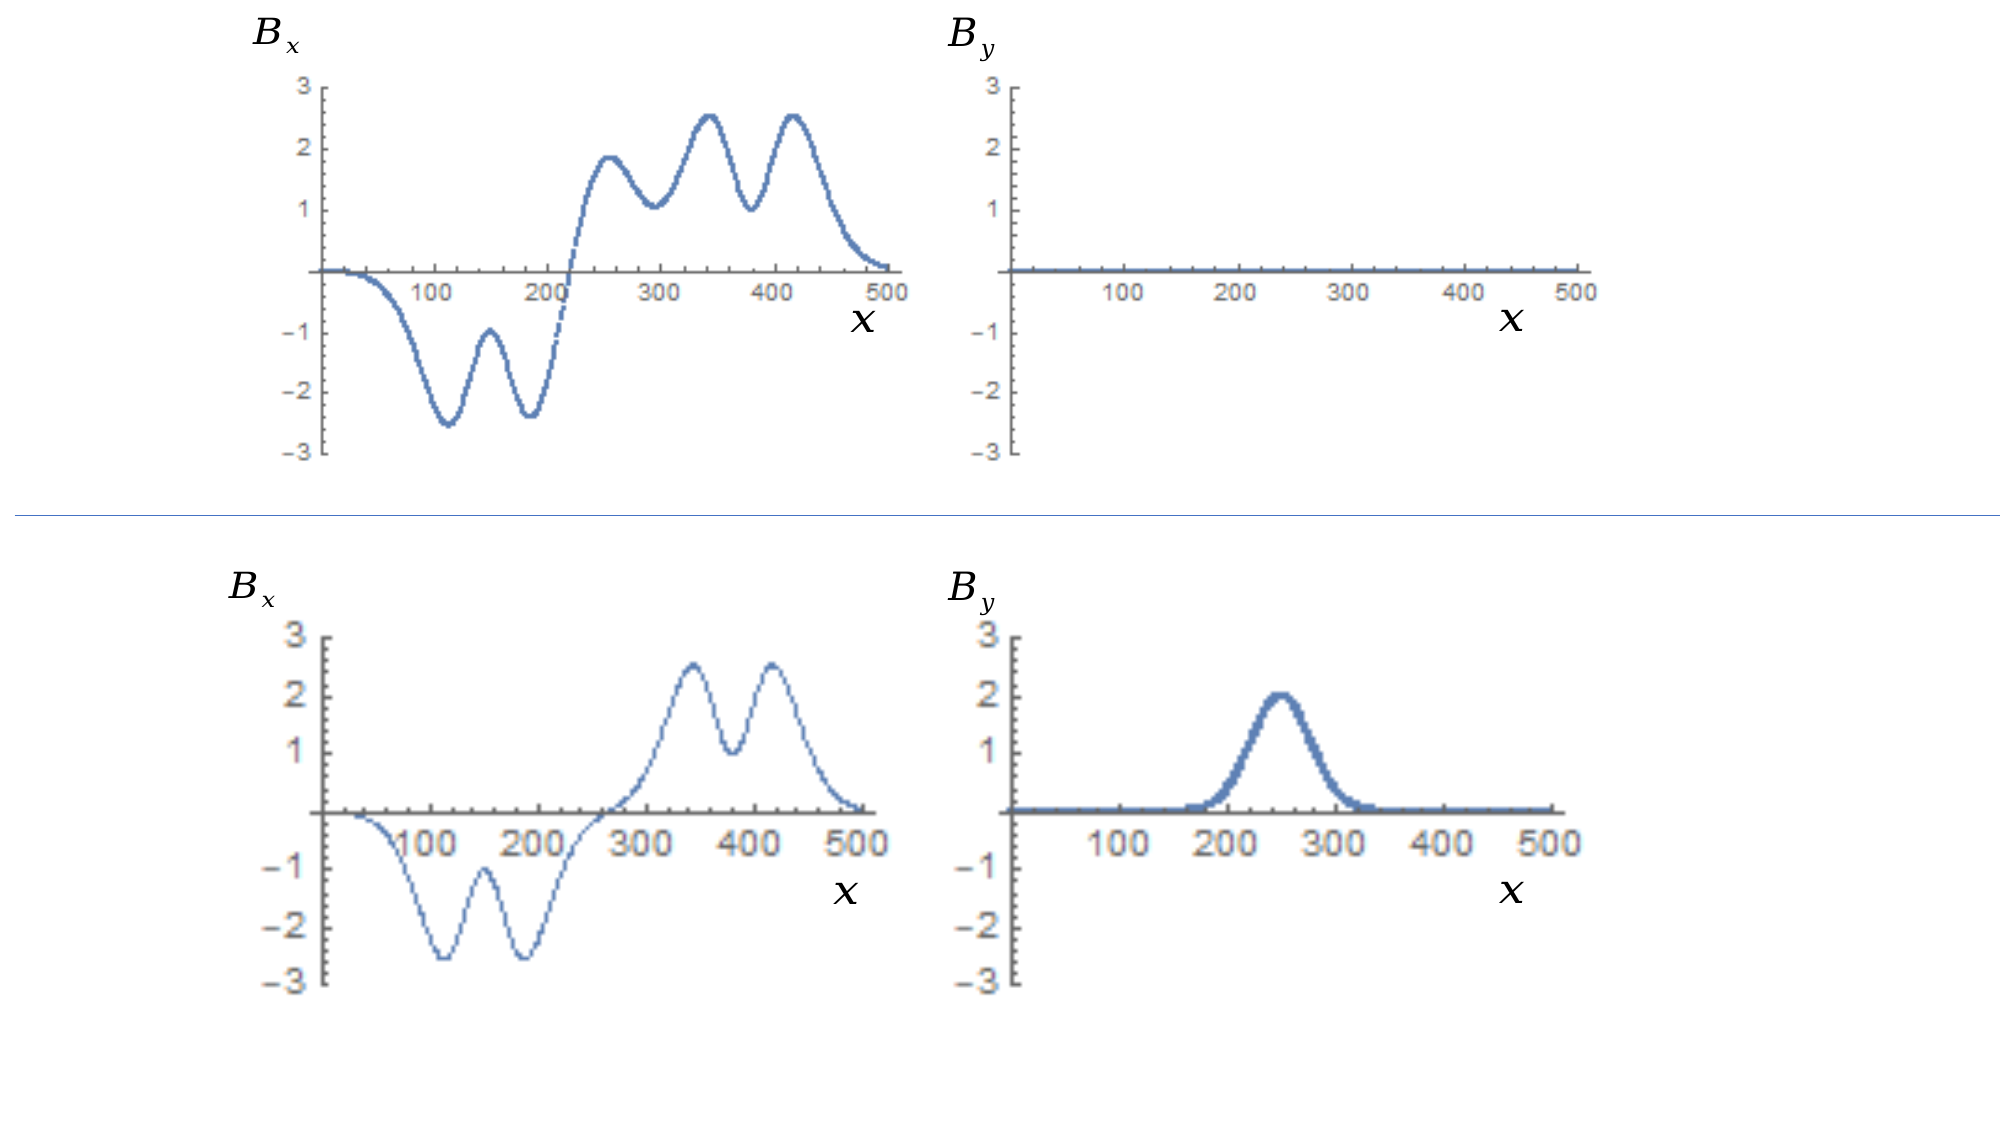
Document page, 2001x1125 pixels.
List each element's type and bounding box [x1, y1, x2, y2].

picture [275, 53, 1614, 493]
picture [259, 589, 1600, 1040]
